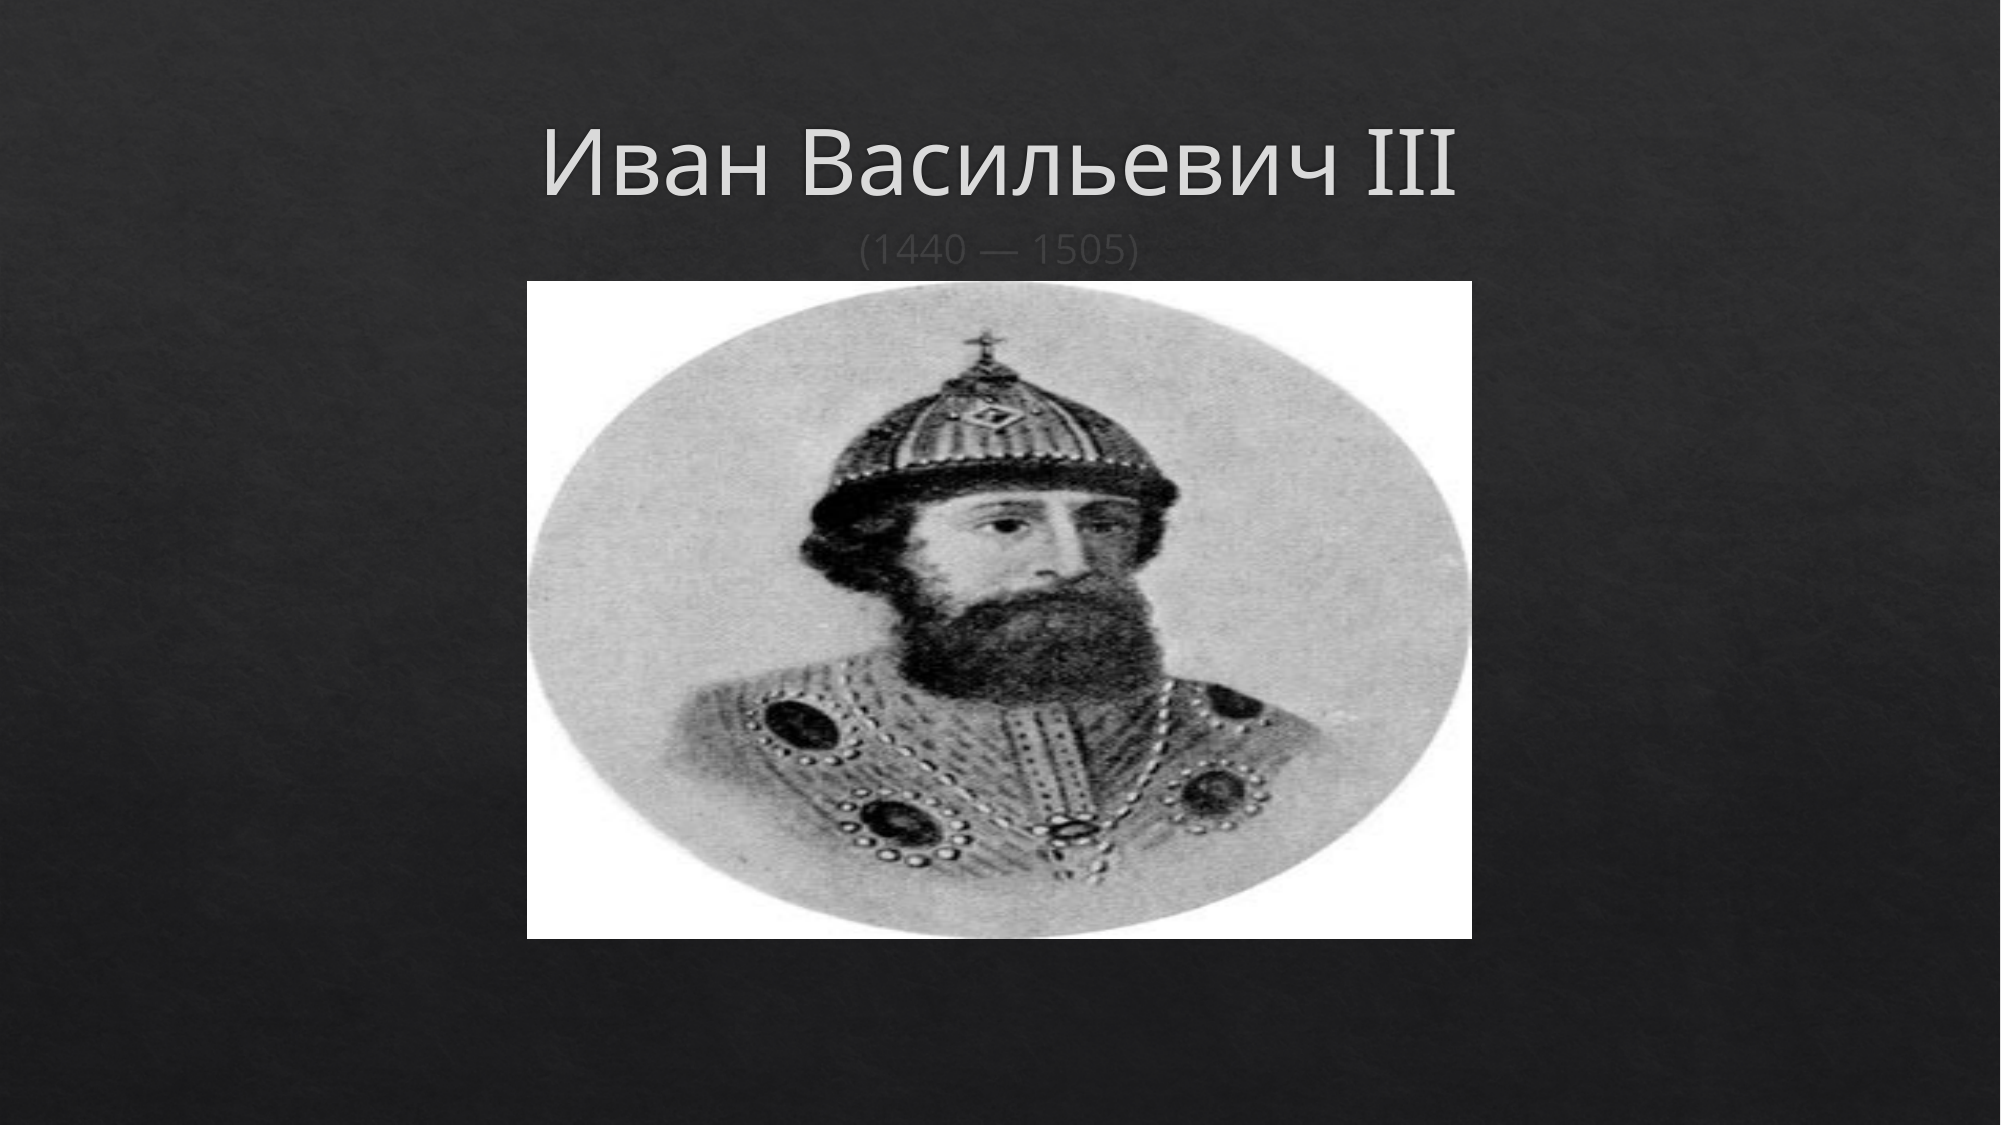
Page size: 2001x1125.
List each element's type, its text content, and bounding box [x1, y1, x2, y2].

title Иван Васильевич III [224, 94, 1774, 211]
subtitle (1440 — 1505) [224, 214, 1774, 1125]
picture [526, 280, 1472, 940]
